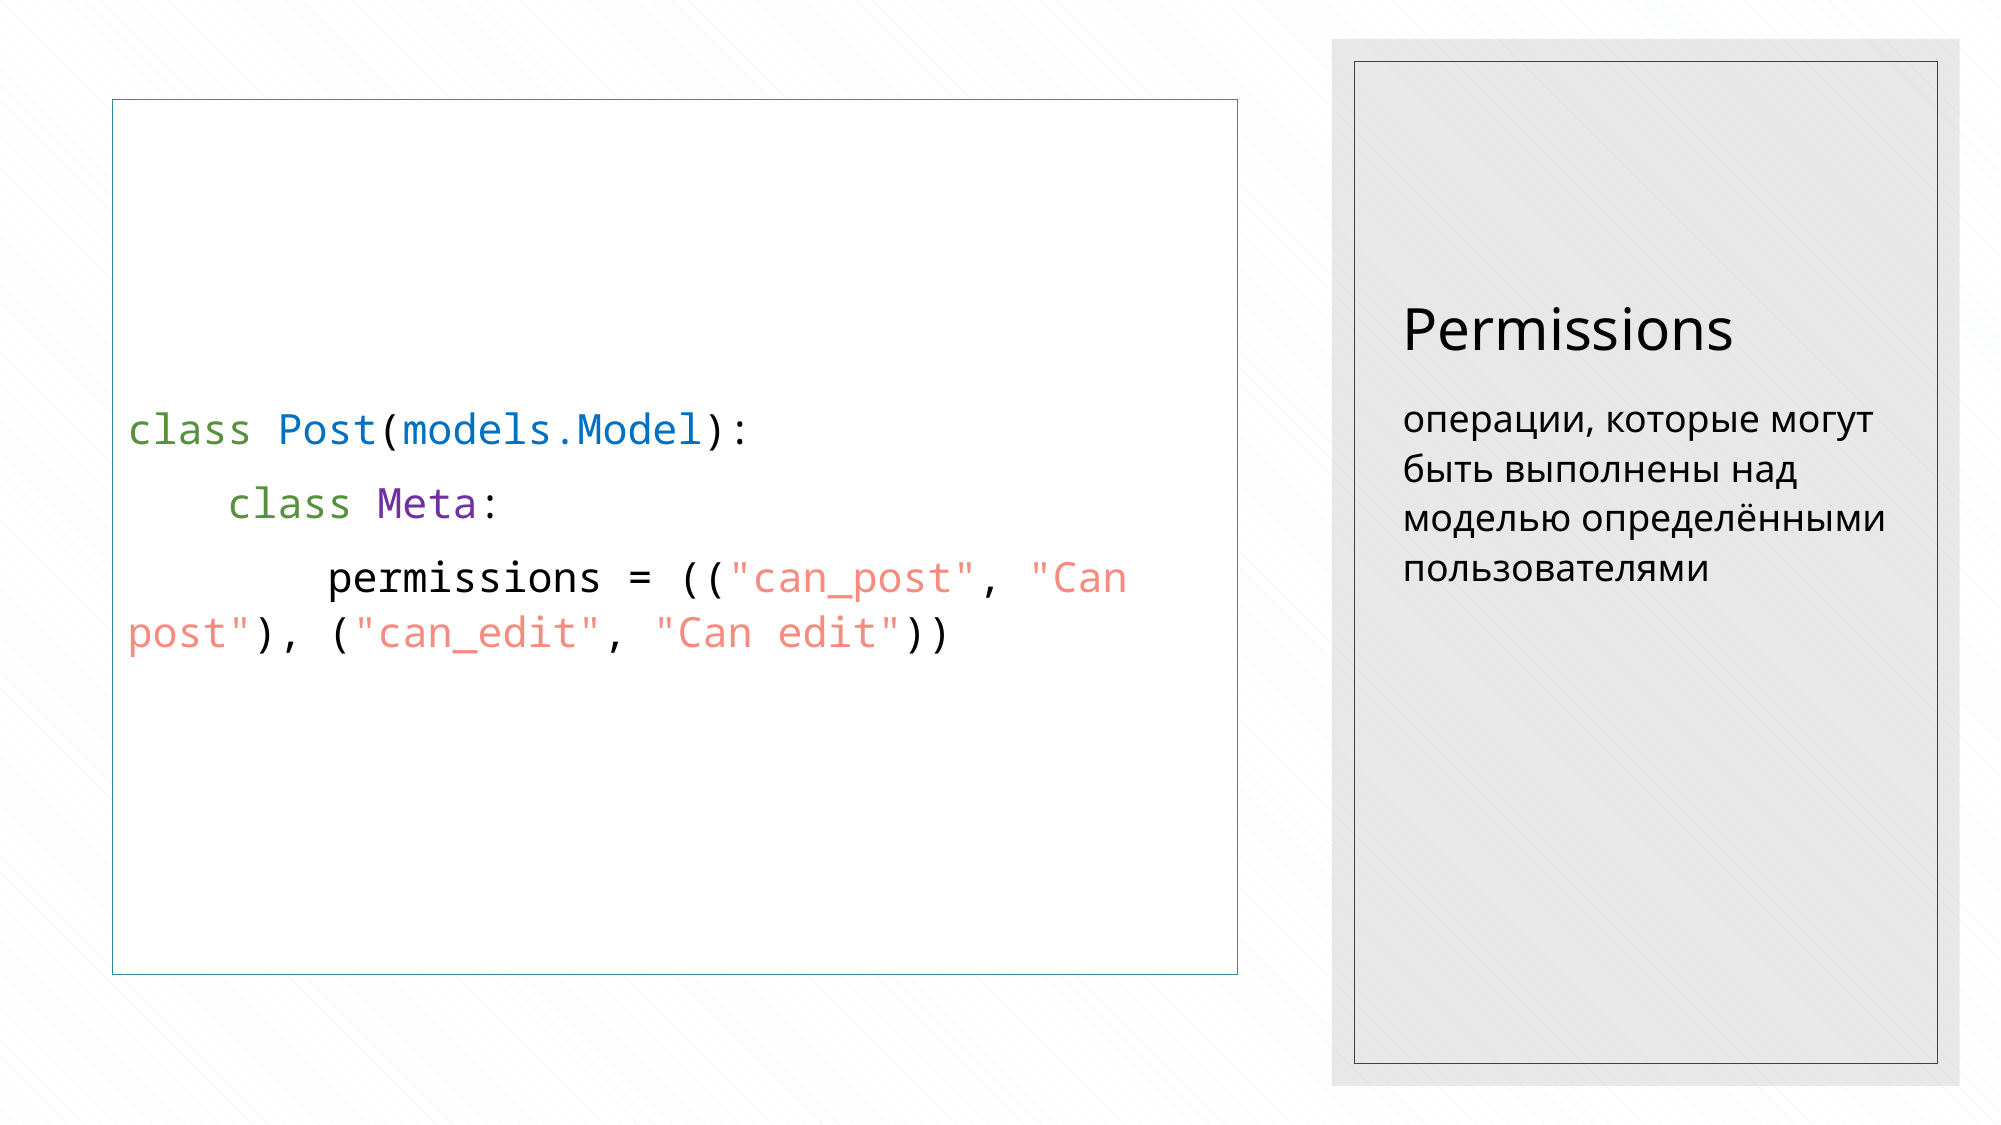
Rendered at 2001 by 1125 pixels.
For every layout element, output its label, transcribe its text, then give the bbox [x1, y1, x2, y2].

title Permissions [1387, 99, 1907, 370]
list операции, которые могут быть выполнены над моделью определёнными пользователями [1387, 383, 1907, 975]
list class Post(models.Model): class Meta: permissions = (("can_post", "Can post"), ("can_edit", "Can edit")) [112, 99, 1238, 975]
